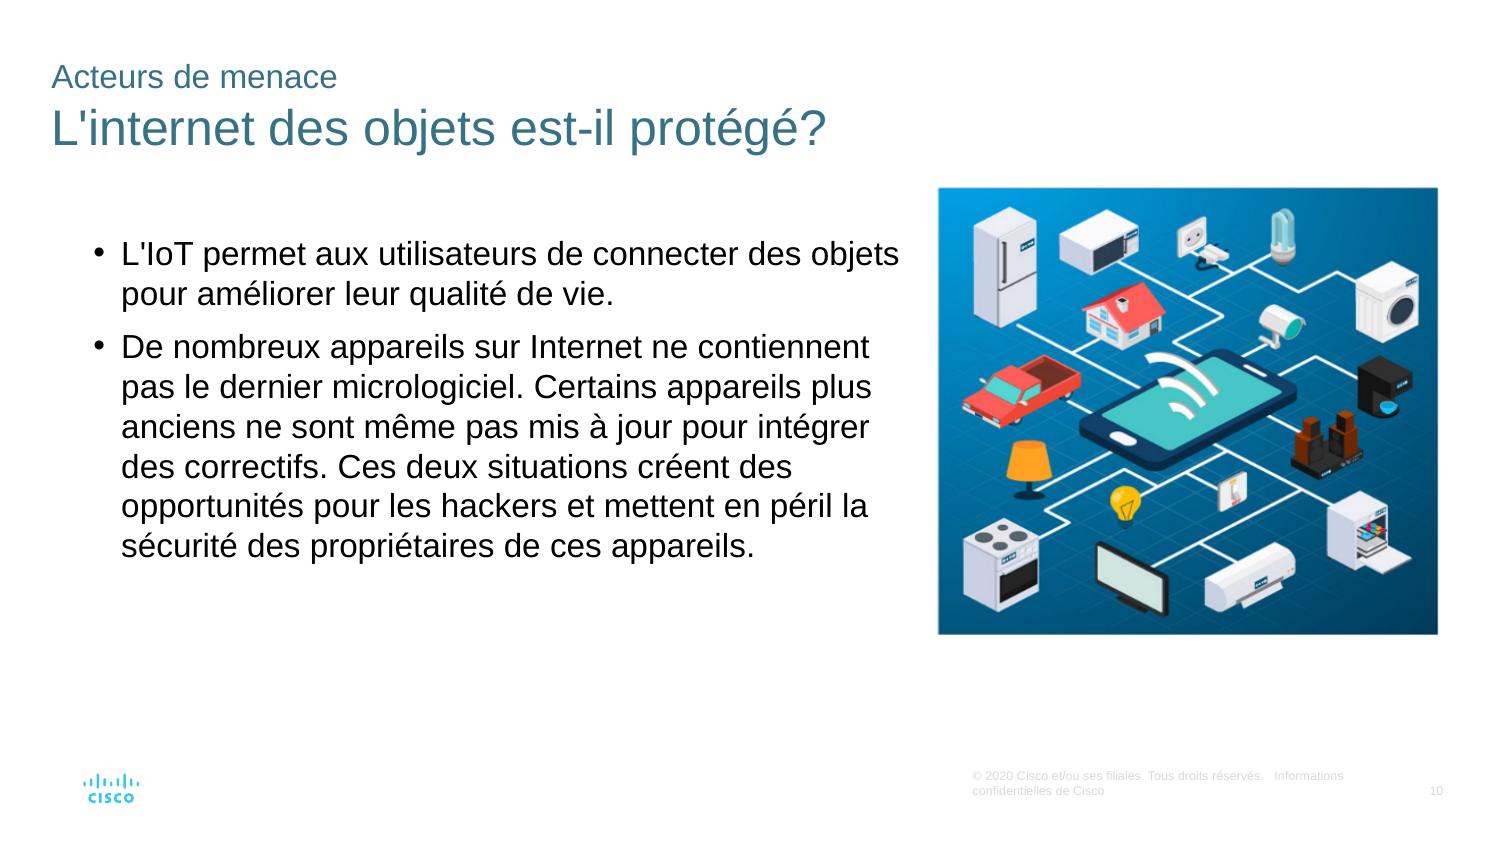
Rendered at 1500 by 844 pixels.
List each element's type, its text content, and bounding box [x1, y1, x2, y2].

list L'IoT permet aux utilisateurs de connecter des objets pour améliorer leur qualité de vie. De nombreux appareils sur Internet ne contiennent pas le dernier micrologiciel. Certains appareils plus anciens ne sont même pas mis à jour pour intégrer des correctifs. Ces deux situations créent des opportunités pour les hackers et mettent en péril la sécurité des propriétaires de ces appareils. [23, 225, 934, 833]
text_box Acteurs de menace L'internet des objets est-il protégé? [36, 43, 1500, 168]
picture [932, 184, 1445, 643]
